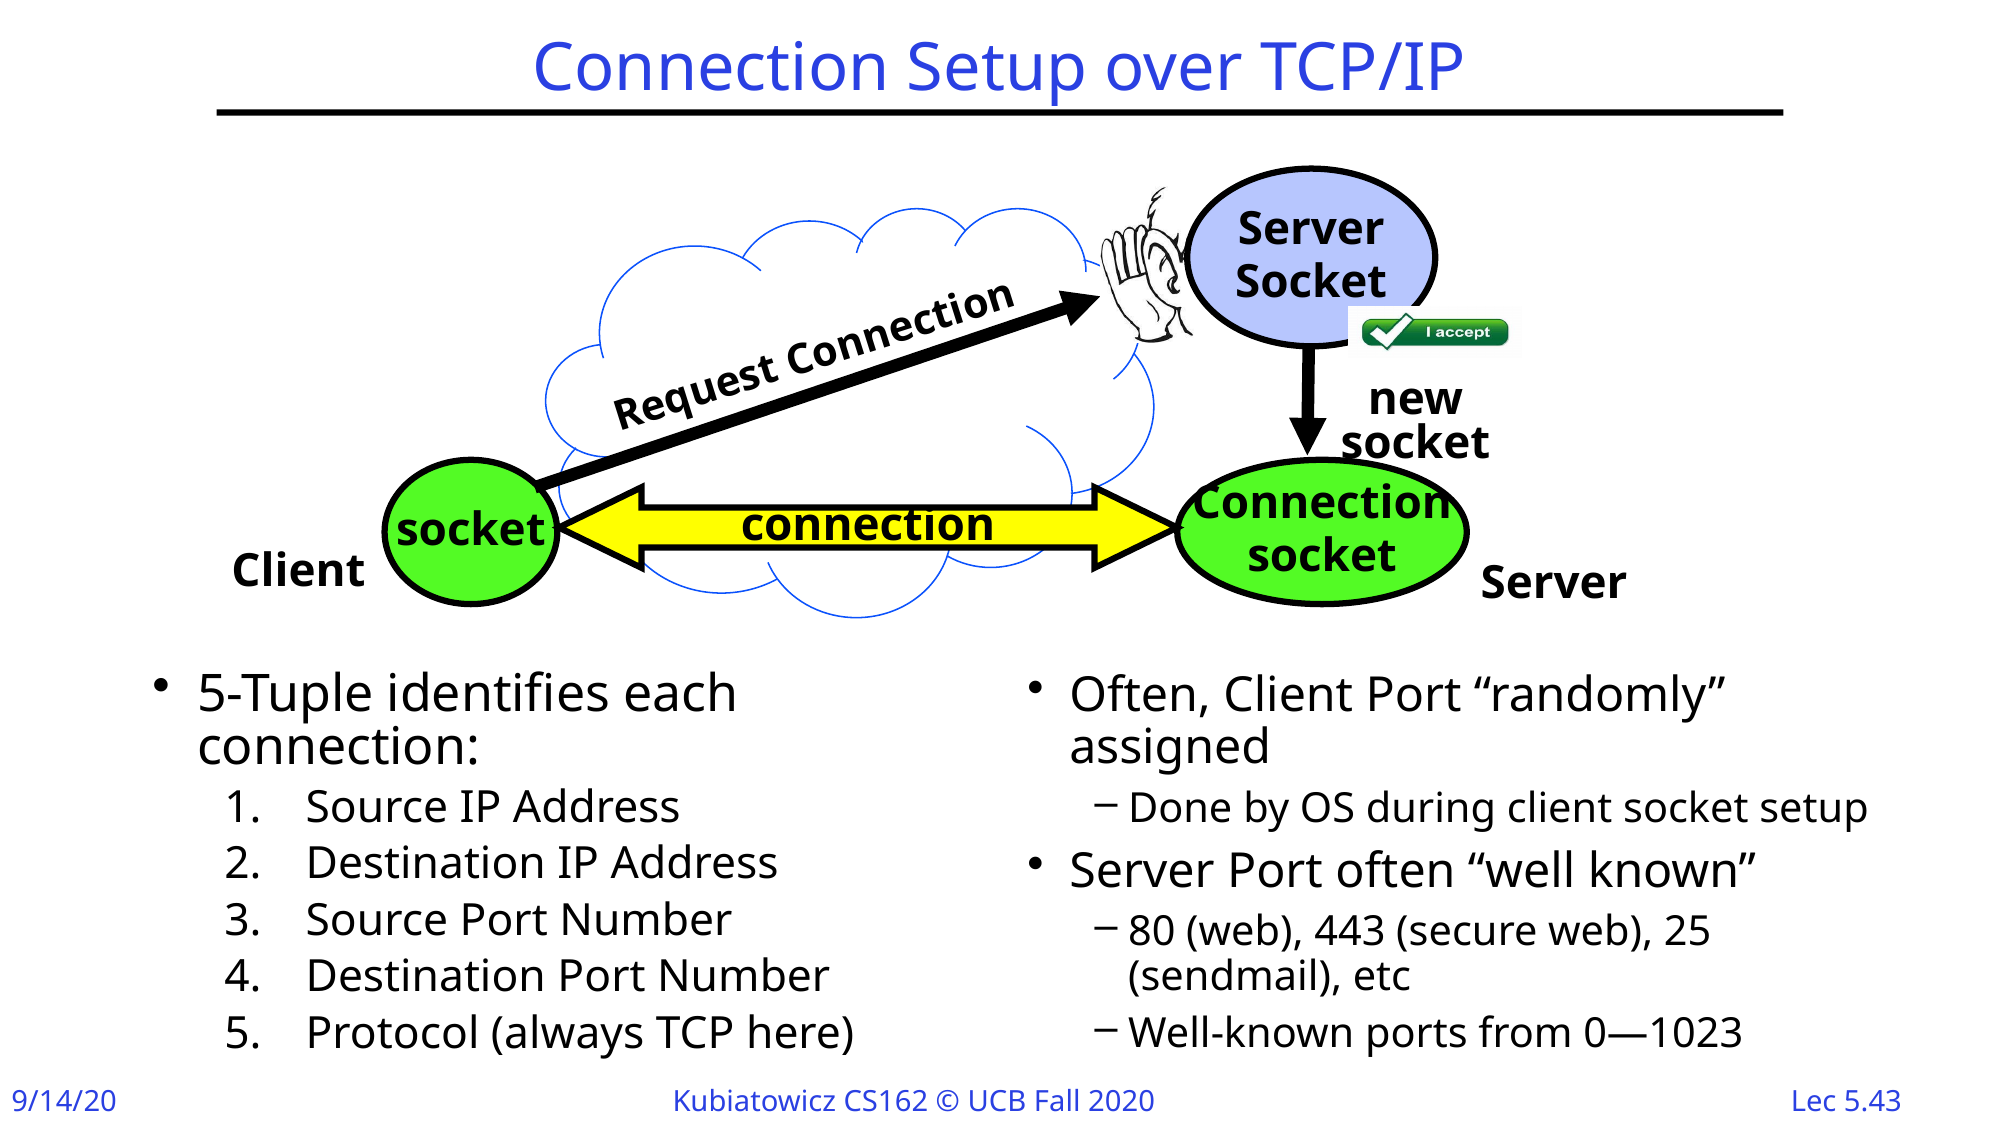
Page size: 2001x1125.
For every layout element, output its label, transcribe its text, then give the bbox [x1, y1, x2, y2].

title Connection Setup over TCP/IP [216, 24, 1784, 113]
picture [1099, 186, 1194, 343]
text_box [559, 496, 621, 521]
text_box [609, 208, 1094, 294]
list 5-Tuple identifies each connection: Source IP Address Destination IP Address Source Port Number Destination Port Number Protocol (always TCP here) [137, 662, 988, 1068]
text_box Server Socket [1198, 168, 1436, 344]
text_box socket [384, 459, 558, 605]
text_box [1105, 351, 1154, 484]
text_box Server [1428, 556, 1680, 616]
text_box [642, 548, 1046, 618]
text_box connection [558, 491, 1171, 568]
picture [1348, 306, 1523, 358]
text_box Client [179, 544, 418, 603]
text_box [1176, 346, 1505, 605]
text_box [534, 296, 1101, 488]
list Often, Client Port “randomly” assigned Done by OS during client socket setup Server Port often “well known” 80 (web), 443 (secure web), 25 (sendmail), etc Well-known ports from 0—1023 [1012, 662, 1946, 1068]
text_box [642, 496, 1072, 507]
